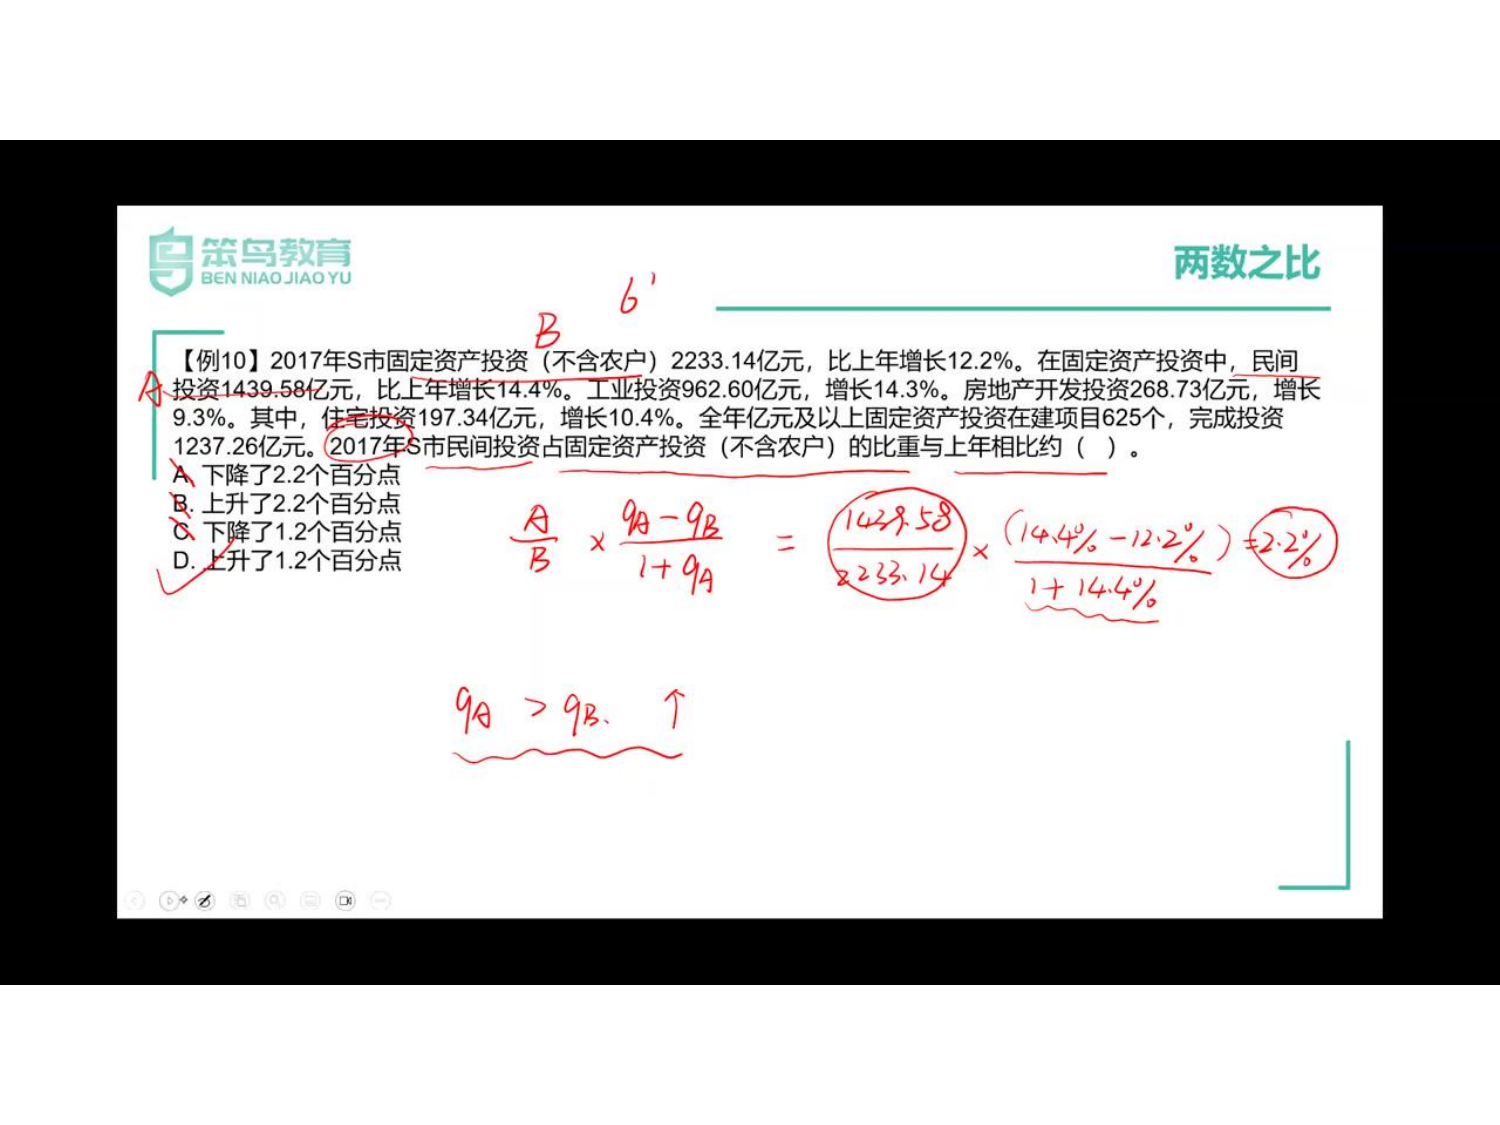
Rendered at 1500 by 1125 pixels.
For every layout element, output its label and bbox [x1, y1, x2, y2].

picture [0, 140, 1500, 985]
